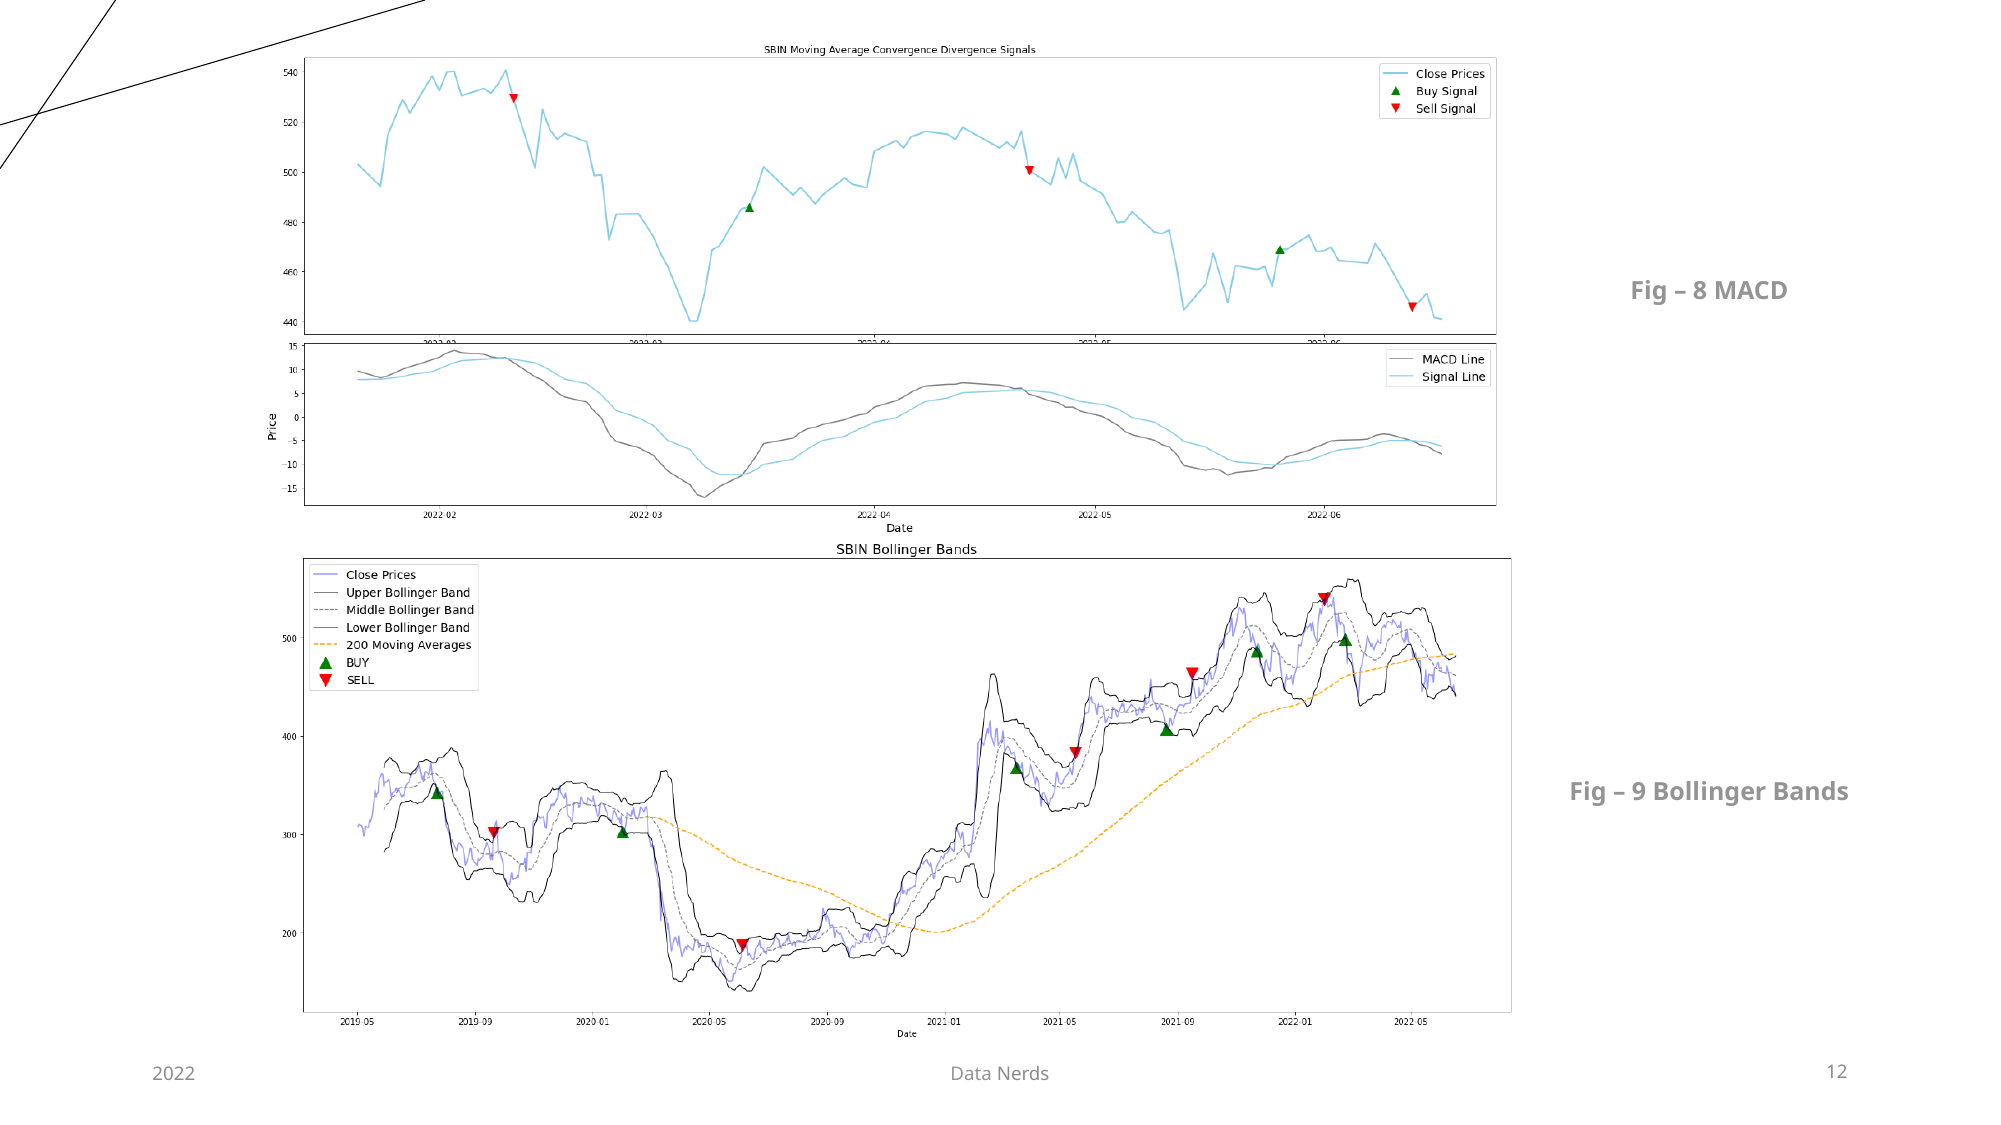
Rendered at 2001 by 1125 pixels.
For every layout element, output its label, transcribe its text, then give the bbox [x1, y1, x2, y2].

slide_number 2022 [137, 1042, 588, 1103]
picture [260, 39, 1516, 1043]
slide_number 12 [1412, 1042, 1863, 1103]
text_box Fig – 8 MACD [1501, 259, 2000, 319]
text_box Fig – 9 Bollinger Bands [1516, 760, 2000, 821]
footer Data Nerds [662, 1043, 1338, 1103]
